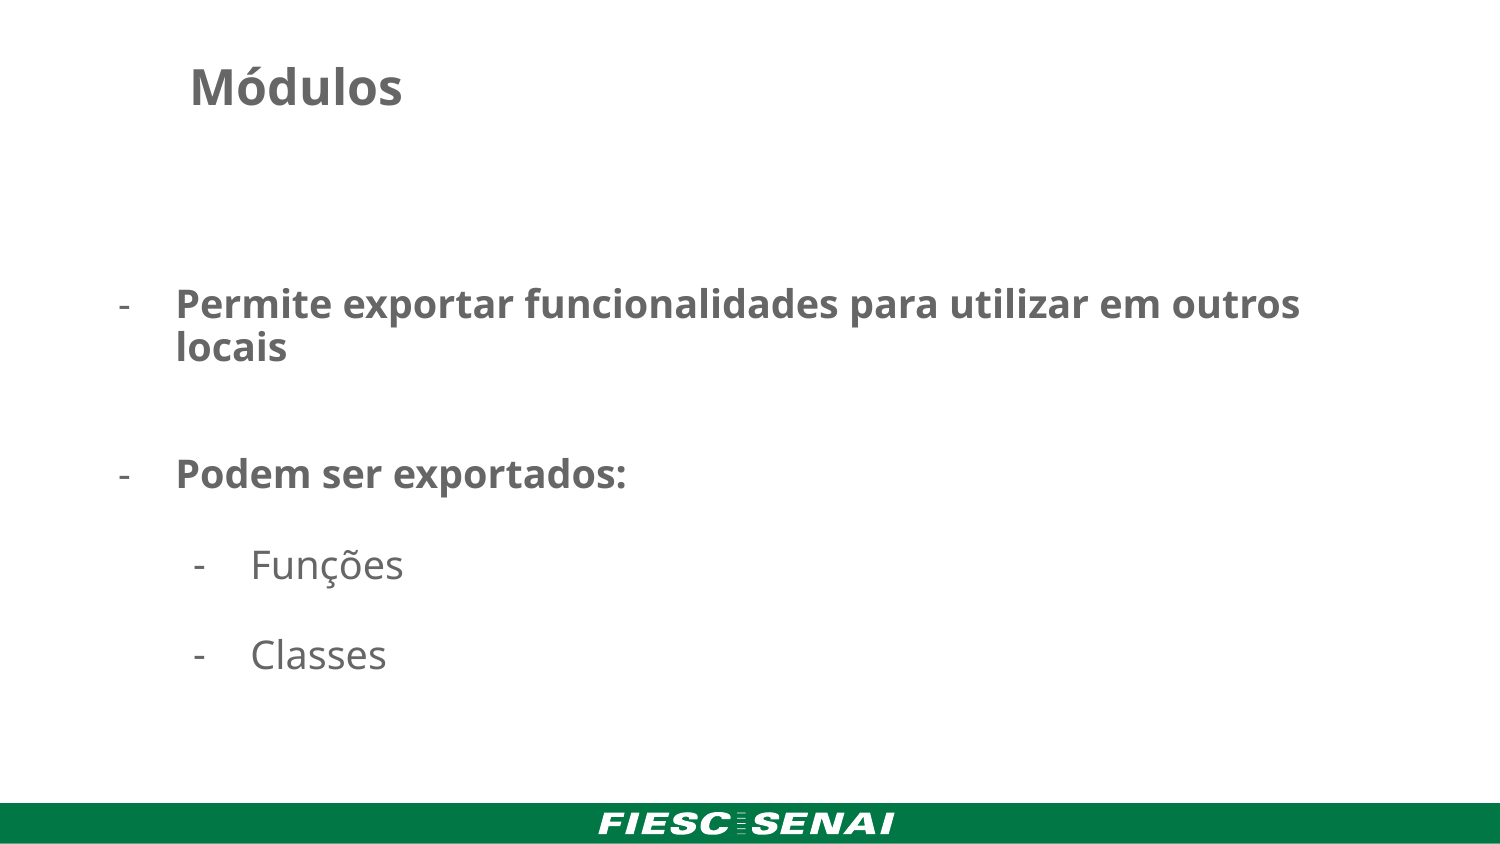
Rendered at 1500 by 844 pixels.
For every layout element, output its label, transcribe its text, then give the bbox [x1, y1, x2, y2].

title Permite exportar funcionalidades para utilizar em outros locais Podem ser exportados: Funções Classes [87, 171, 1429, 744]
text_box Módulos [174, 40, 1281, 131]
